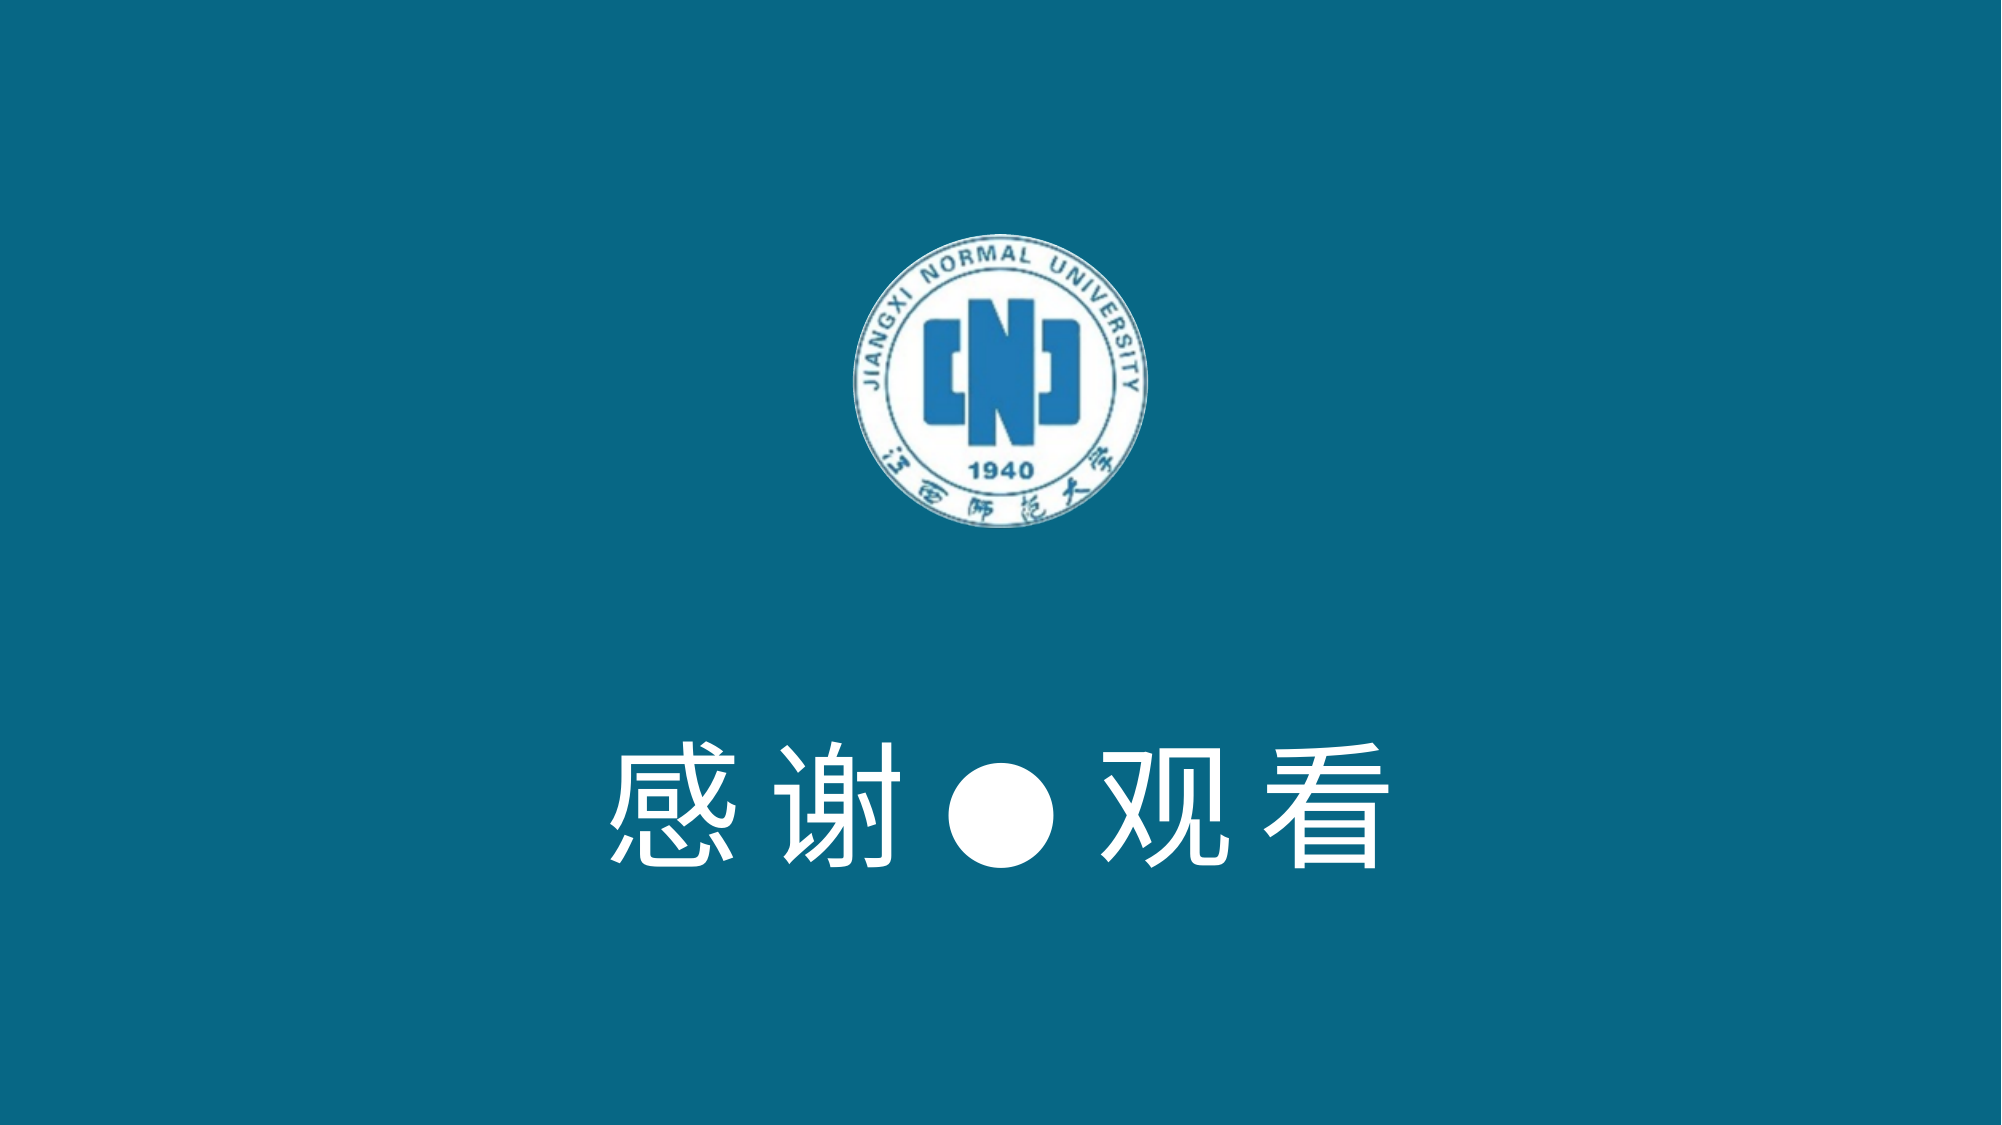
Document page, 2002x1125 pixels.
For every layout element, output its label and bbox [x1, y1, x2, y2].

picture [853, 235, 1148, 528]
